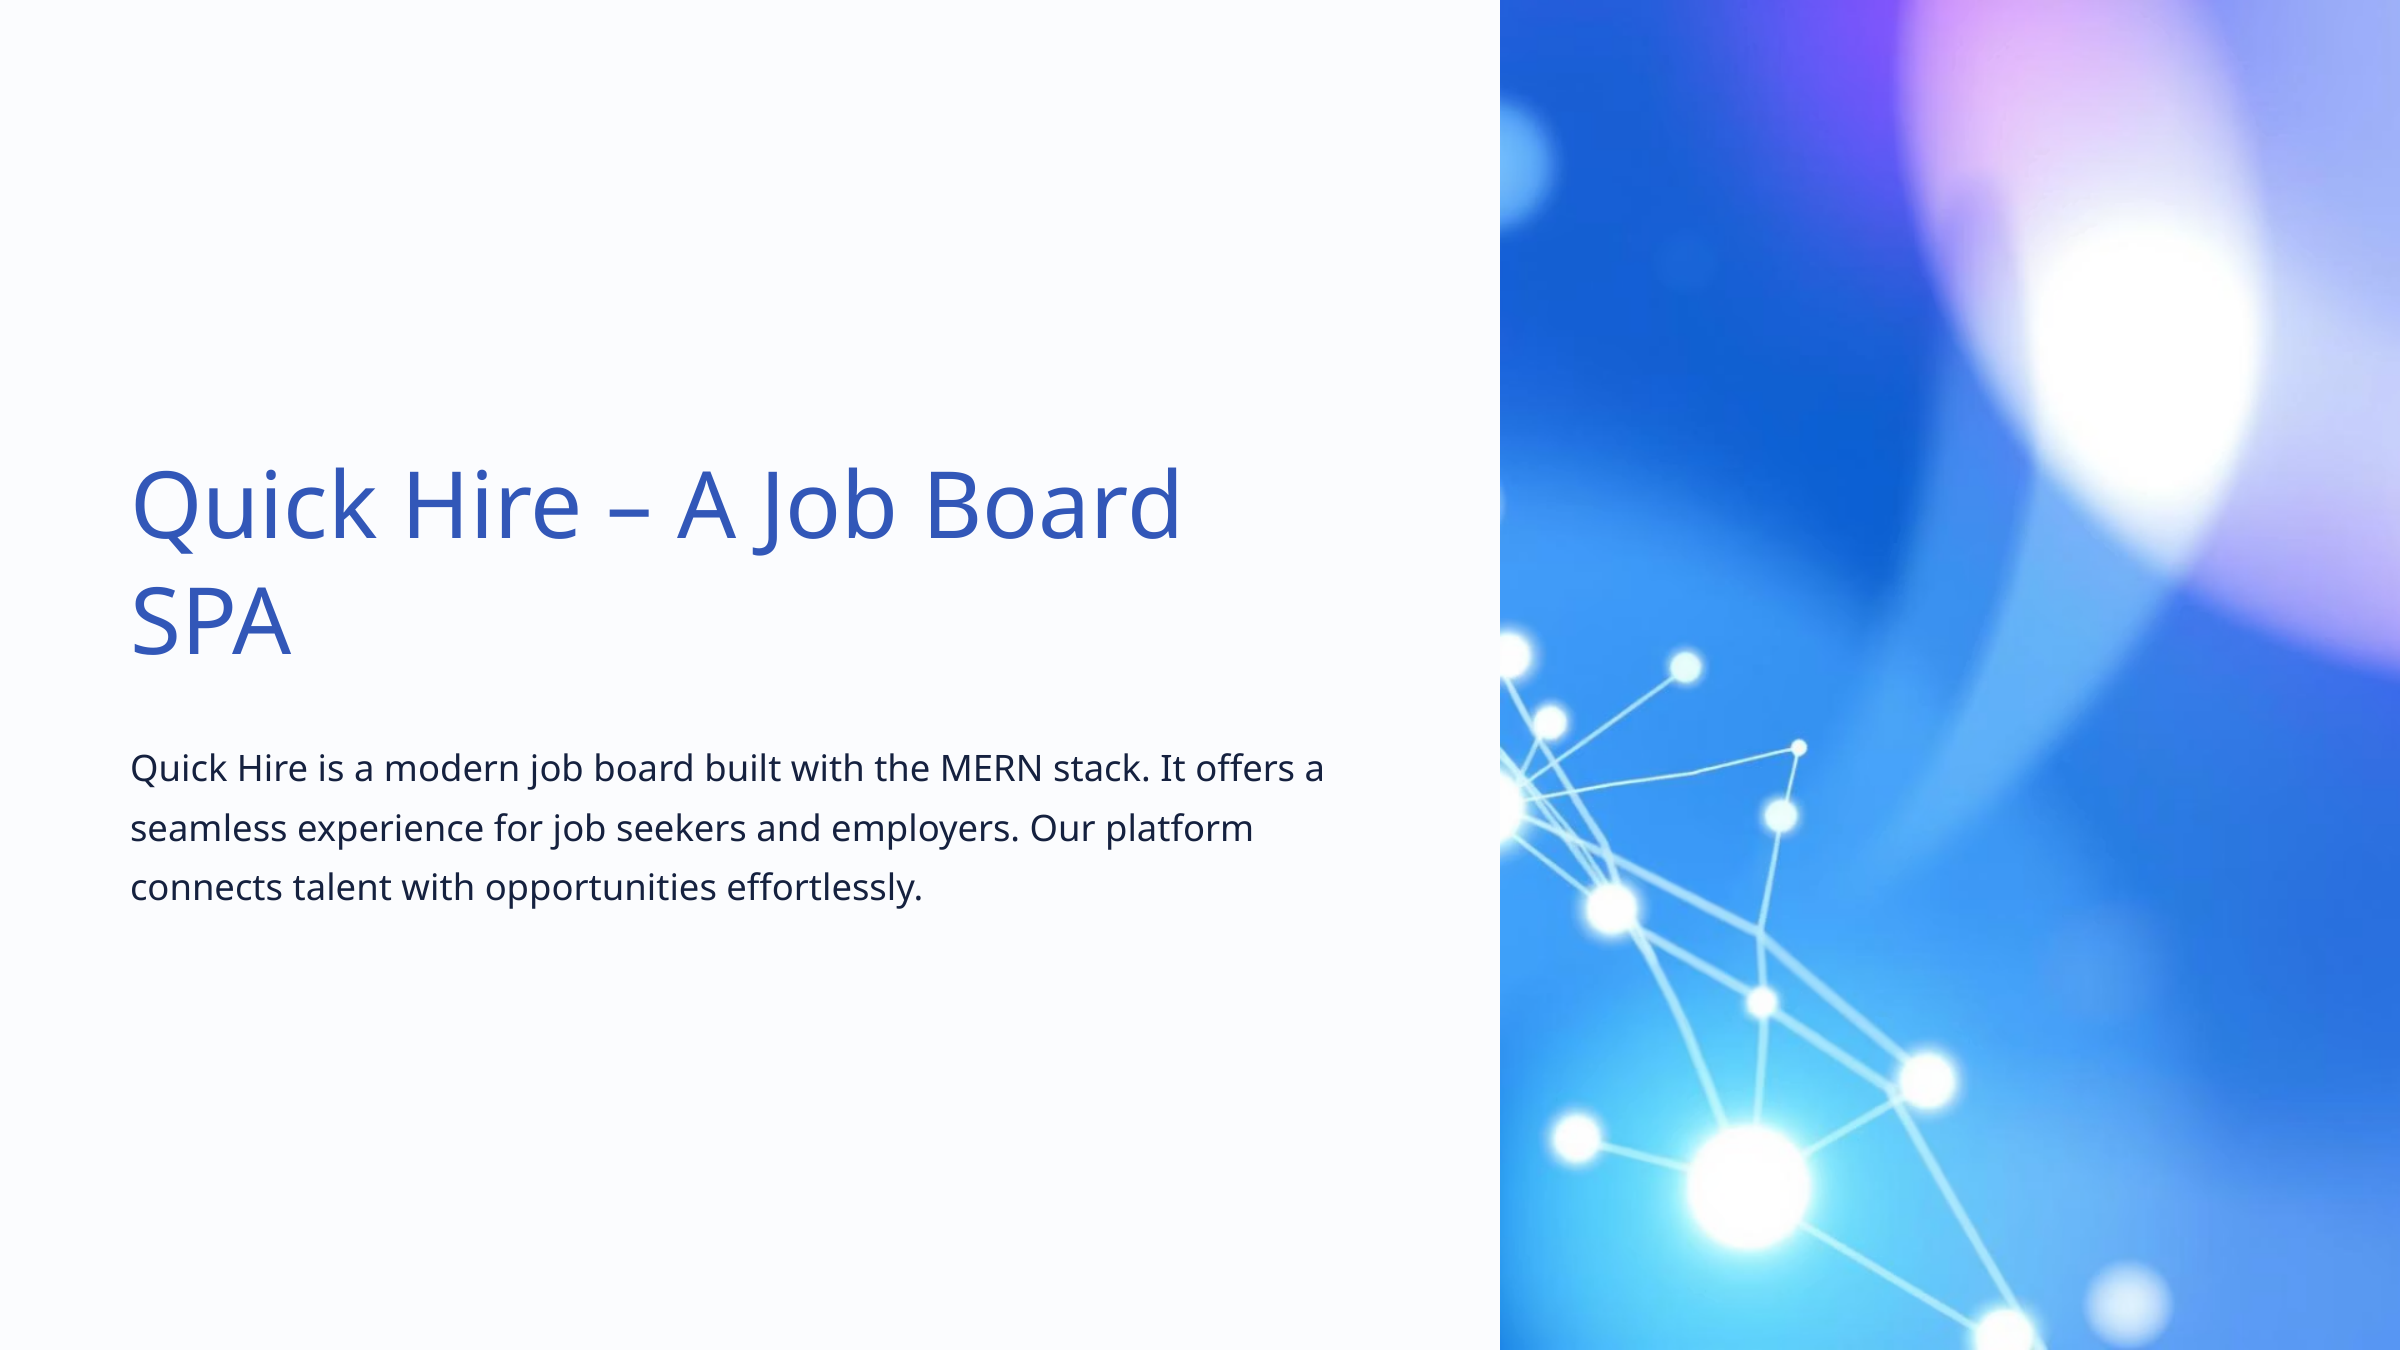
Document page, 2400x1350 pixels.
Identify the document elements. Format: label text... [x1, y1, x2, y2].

text_box Quick Hire – A Job Board SPA [130, 441, 1370, 674]
text_box Quick Hire is a modern job board built with the MERN stack. It offers a seamless experience for job seekers and employers. Our platform connects talent with opportunities effortlessly. [130, 729, 1370, 909]
picture [1499, 0, 2400, 1350]
